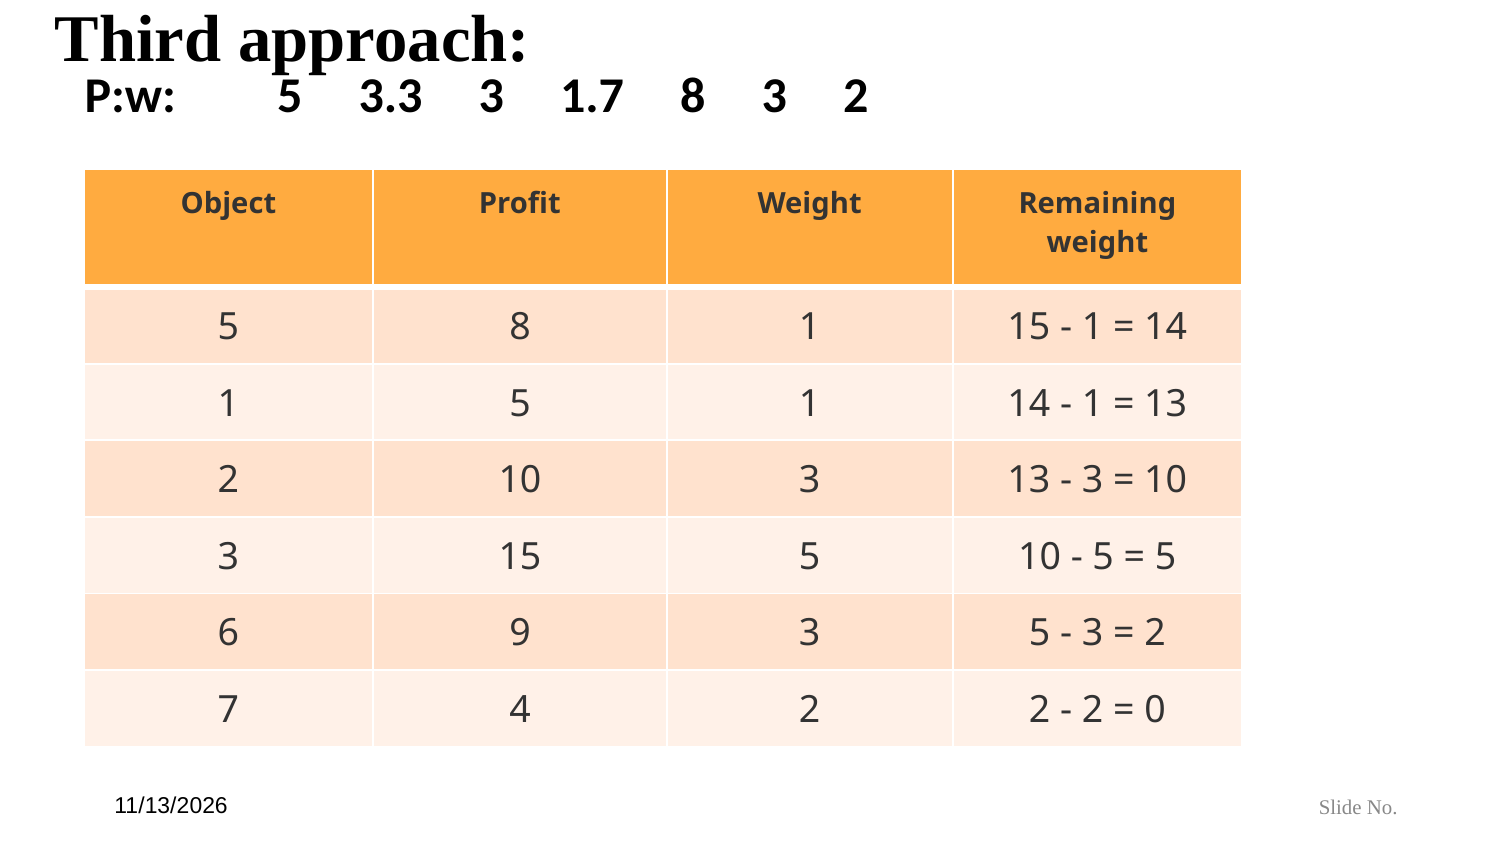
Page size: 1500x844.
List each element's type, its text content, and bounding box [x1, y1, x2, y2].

table_header Remaining weight [954, 170, 1241, 284]
table_cell 10 [374, 441, 666, 516]
list P:w: 5 3.3 3 1.7 8 3 2 [50, 63, 1449, 766]
table_header Object [85, 170, 372, 284]
table_cell 8 [374, 290, 666, 363]
table_cell 2 [85, 441, 372, 516]
table_cell 5 [85, 290, 372, 363]
table_cell 7 [85, 671, 372, 746]
table_cell 1 [668, 290, 952, 363]
title Third approach: [43, 0, 1445, 80]
table_cell 3 [668, 594, 952, 669]
table_header Weight [668, 170, 952, 284]
table_header Profit [374, 170, 666, 284]
table_cell 4 [374, 671, 666, 746]
table_cell 9 [374, 594, 666, 669]
table_cell 13 - 3 = 10 [954, 441, 1241, 516]
table_cell 15 [374, 518, 666, 593]
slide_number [103, 782, 441, 827]
table_cell 10 - 5 = 5 [954, 518, 1241, 593]
table_cell 5 [374, 365, 666, 439]
table_cell 14 - 1 = 13 [954, 365, 1241, 439]
table_cell 15 - 1 = 14 [954, 290, 1241, 363]
table_cell 6 [85, 594, 372, 669]
table_cell 2 - 2 = 0 [954, 671, 1241, 746]
table_cell 1 [668, 365, 952, 439]
table_cell 5 - 3 = 2 [954, 594, 1241, 669]
table_cell 2 [668, 671, 952, 746]
table_cell 1 [85, 365, 372, 439]
table_cell 5 [668, 518, 952, 593]
table_cell 3 [85, 518, 372, 593]
text_box Slide No. [1307, 782, 1477, 827]
table_cell 3 [668, 441, 952, 516]
